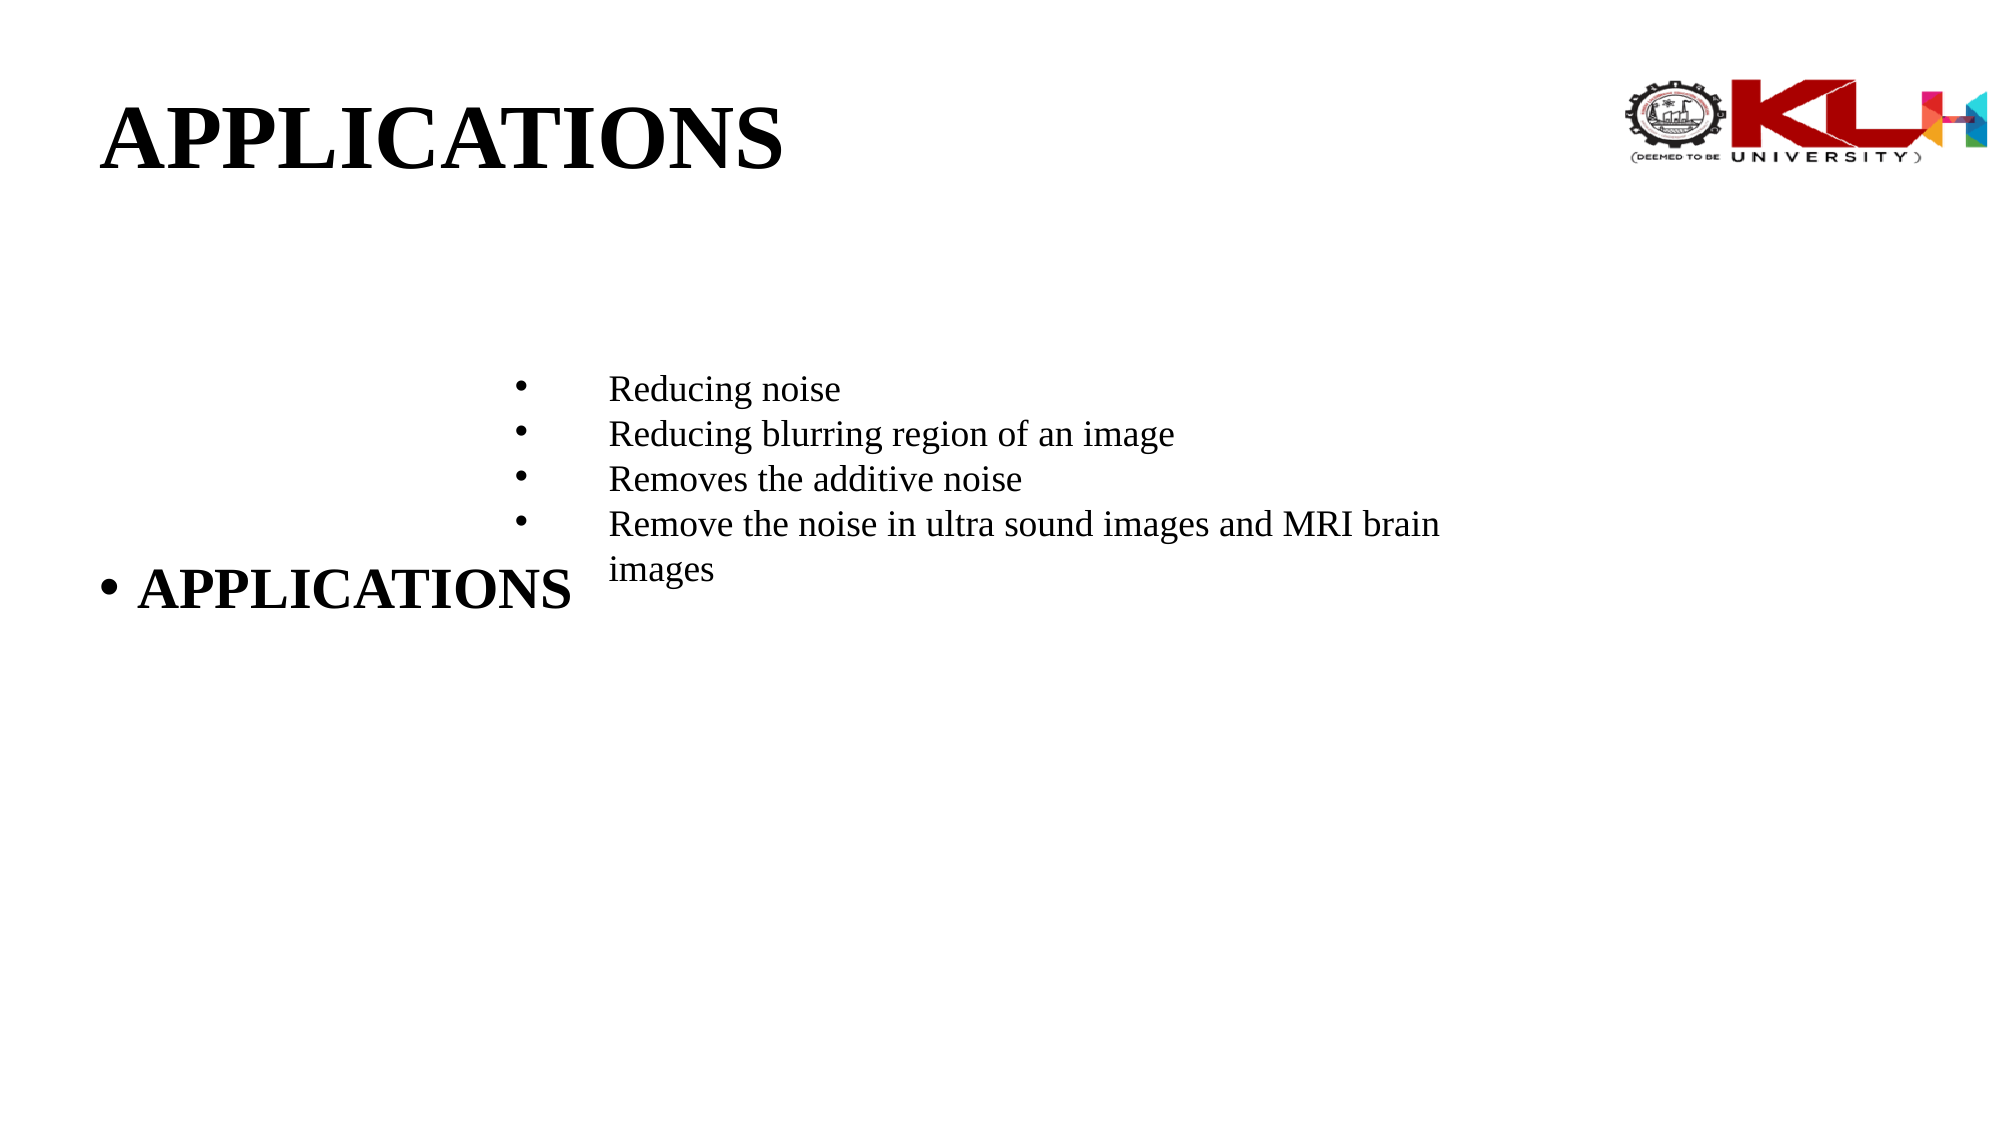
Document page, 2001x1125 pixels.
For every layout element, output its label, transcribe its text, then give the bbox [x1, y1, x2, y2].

title APPLICATIONS [99, 44, 1900, 233]
picture [1900, 59, 2000, 180]
subtitle APPLICATIONS [99, 263, 1900, 916]
text_box Reducing noise Reducing blurring region of an image Removes the additive noise Remove the noise in ultra sound images and MRI brain images [500, 356, 1500, 596]
